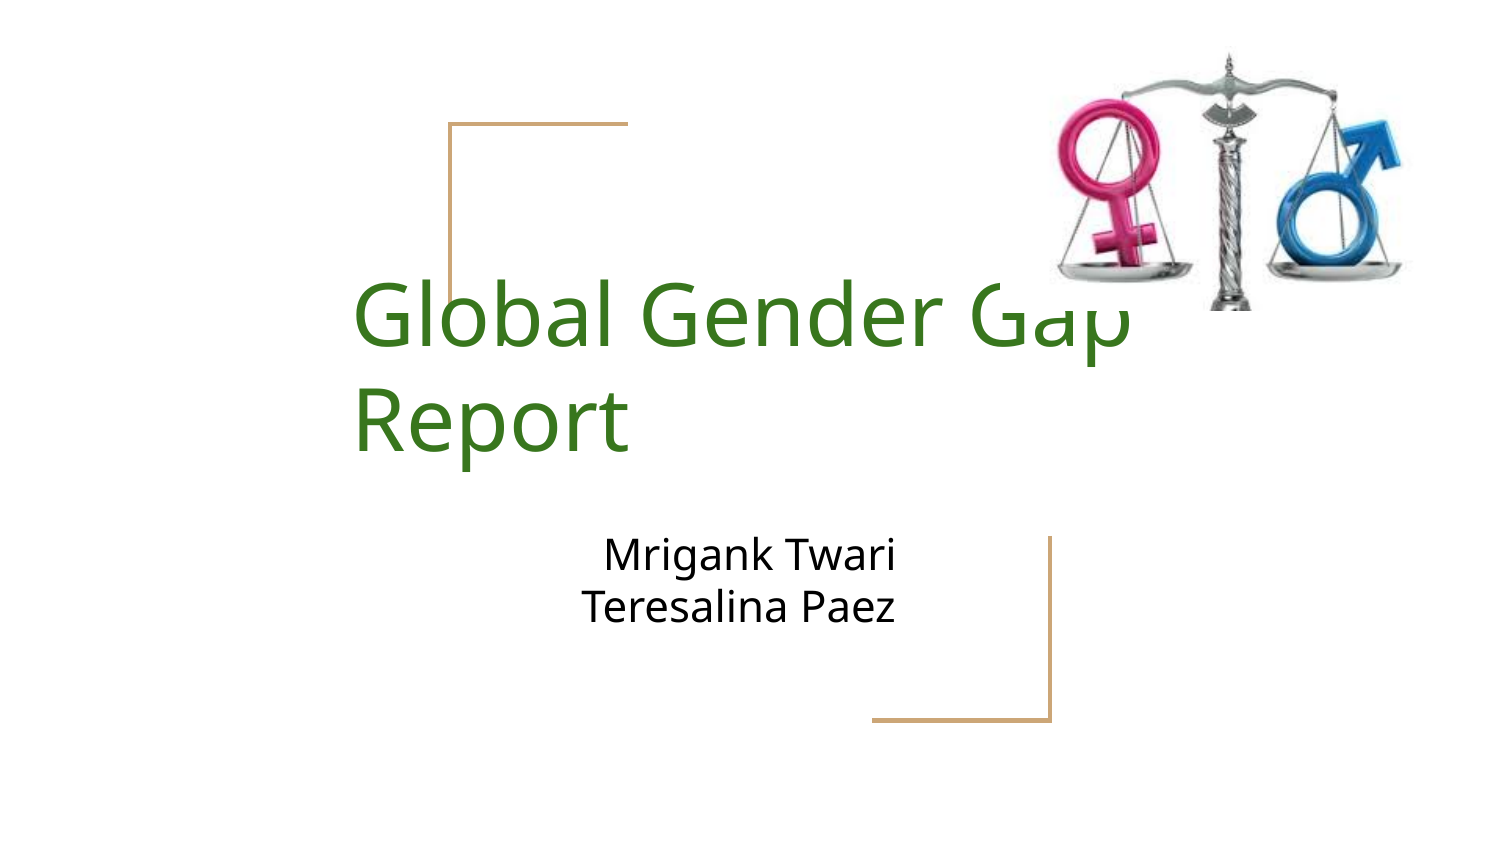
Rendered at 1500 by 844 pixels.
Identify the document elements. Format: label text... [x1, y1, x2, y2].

picture [1000, 45, 1468, 311]
subtitle Mrigank Twari Teresalina Paez [499, 511, 1001, 627]
title Global Gender Gap Report [336, 231, 1354, 485]
